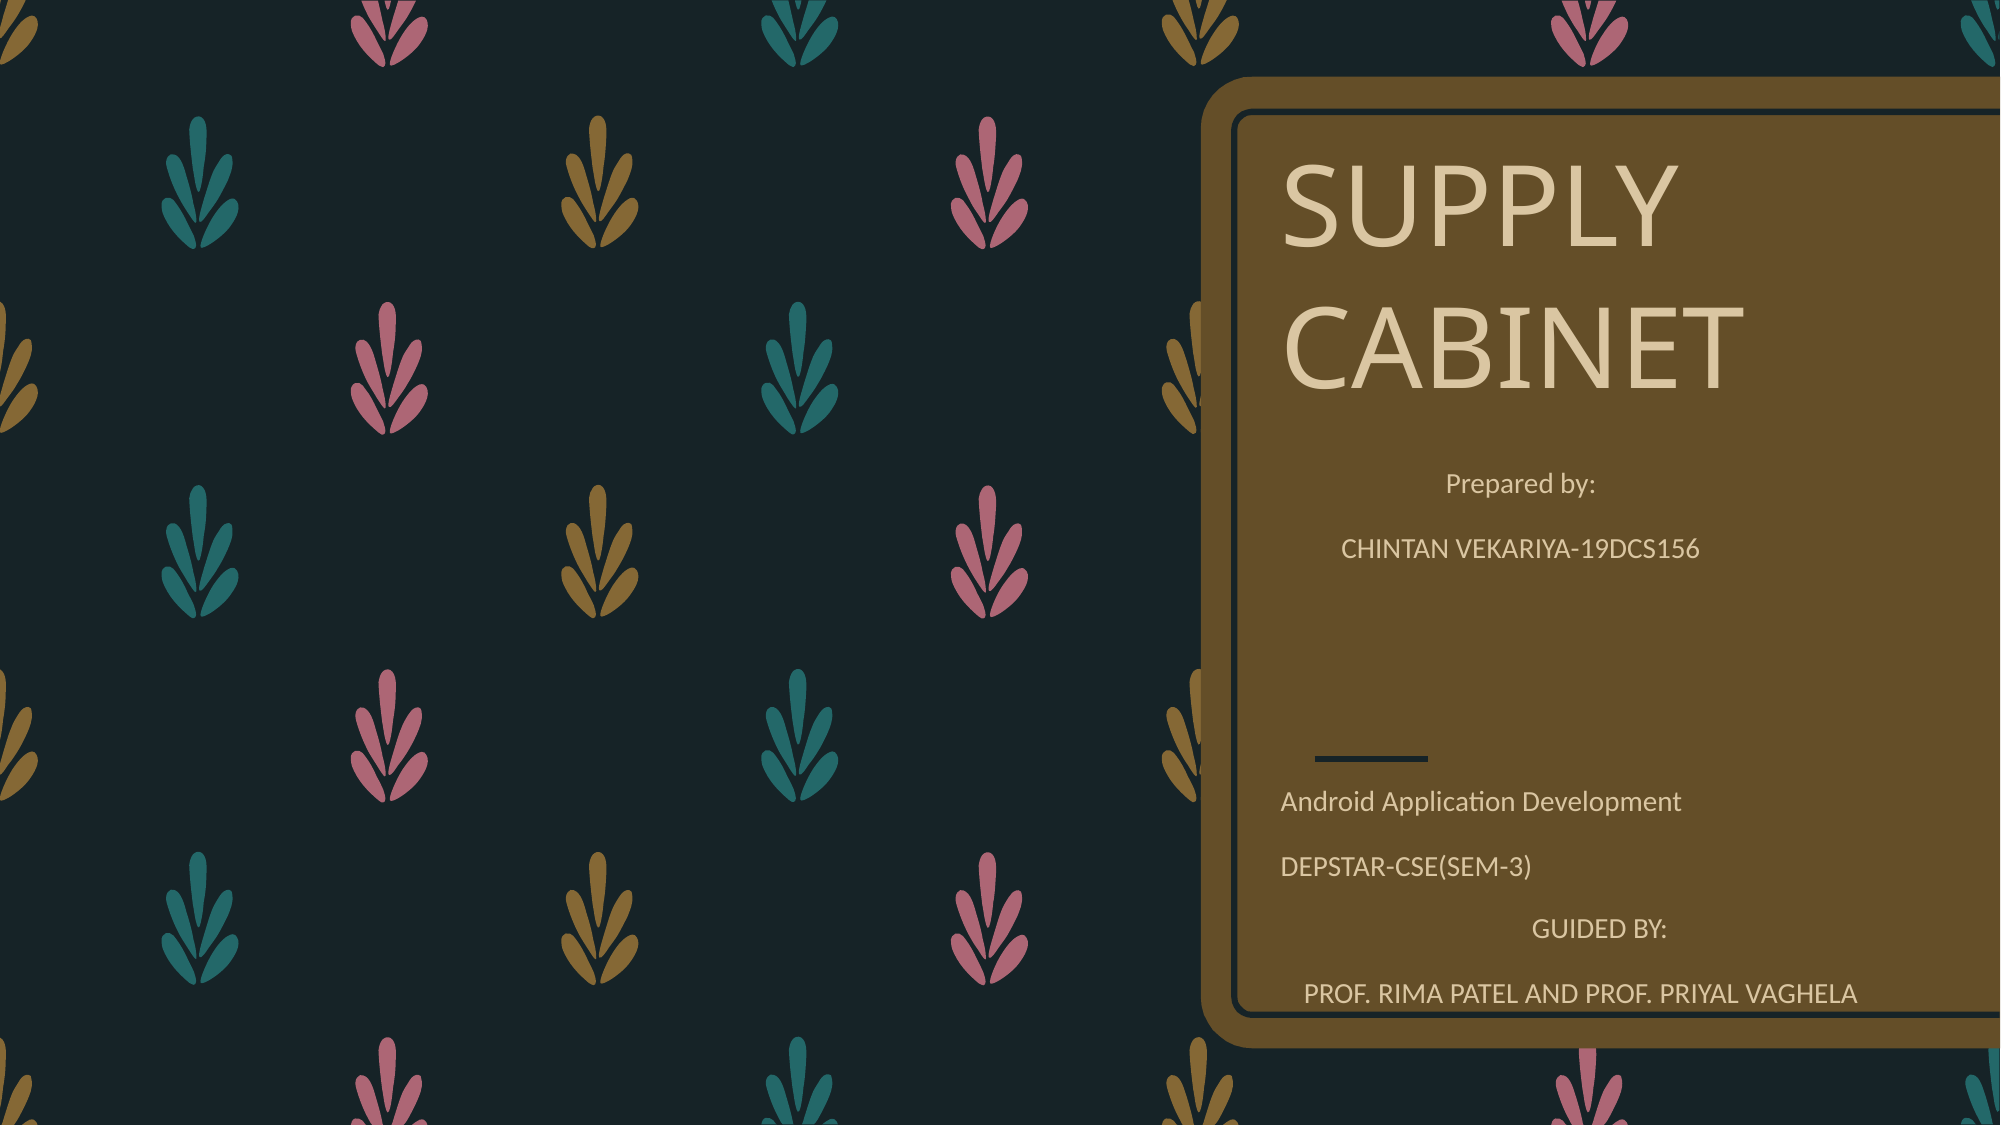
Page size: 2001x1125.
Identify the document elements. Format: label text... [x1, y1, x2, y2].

text_box GUIDED BY: PROF. RIMA PATEL AND PROF. PRIYAL VAGHELA [1288, 891, 1911, 1023]
title SUPPLY CABINET [1265, 120, 1888, 430]
subtitle Prepared by: CHINTAN VEKARIYA-19DCS156 [1265, 446, 1777, 703]
text_box Android Application Development DEPSTAR-CSE(SEM-3) [1265, 764, 1983, 890]
